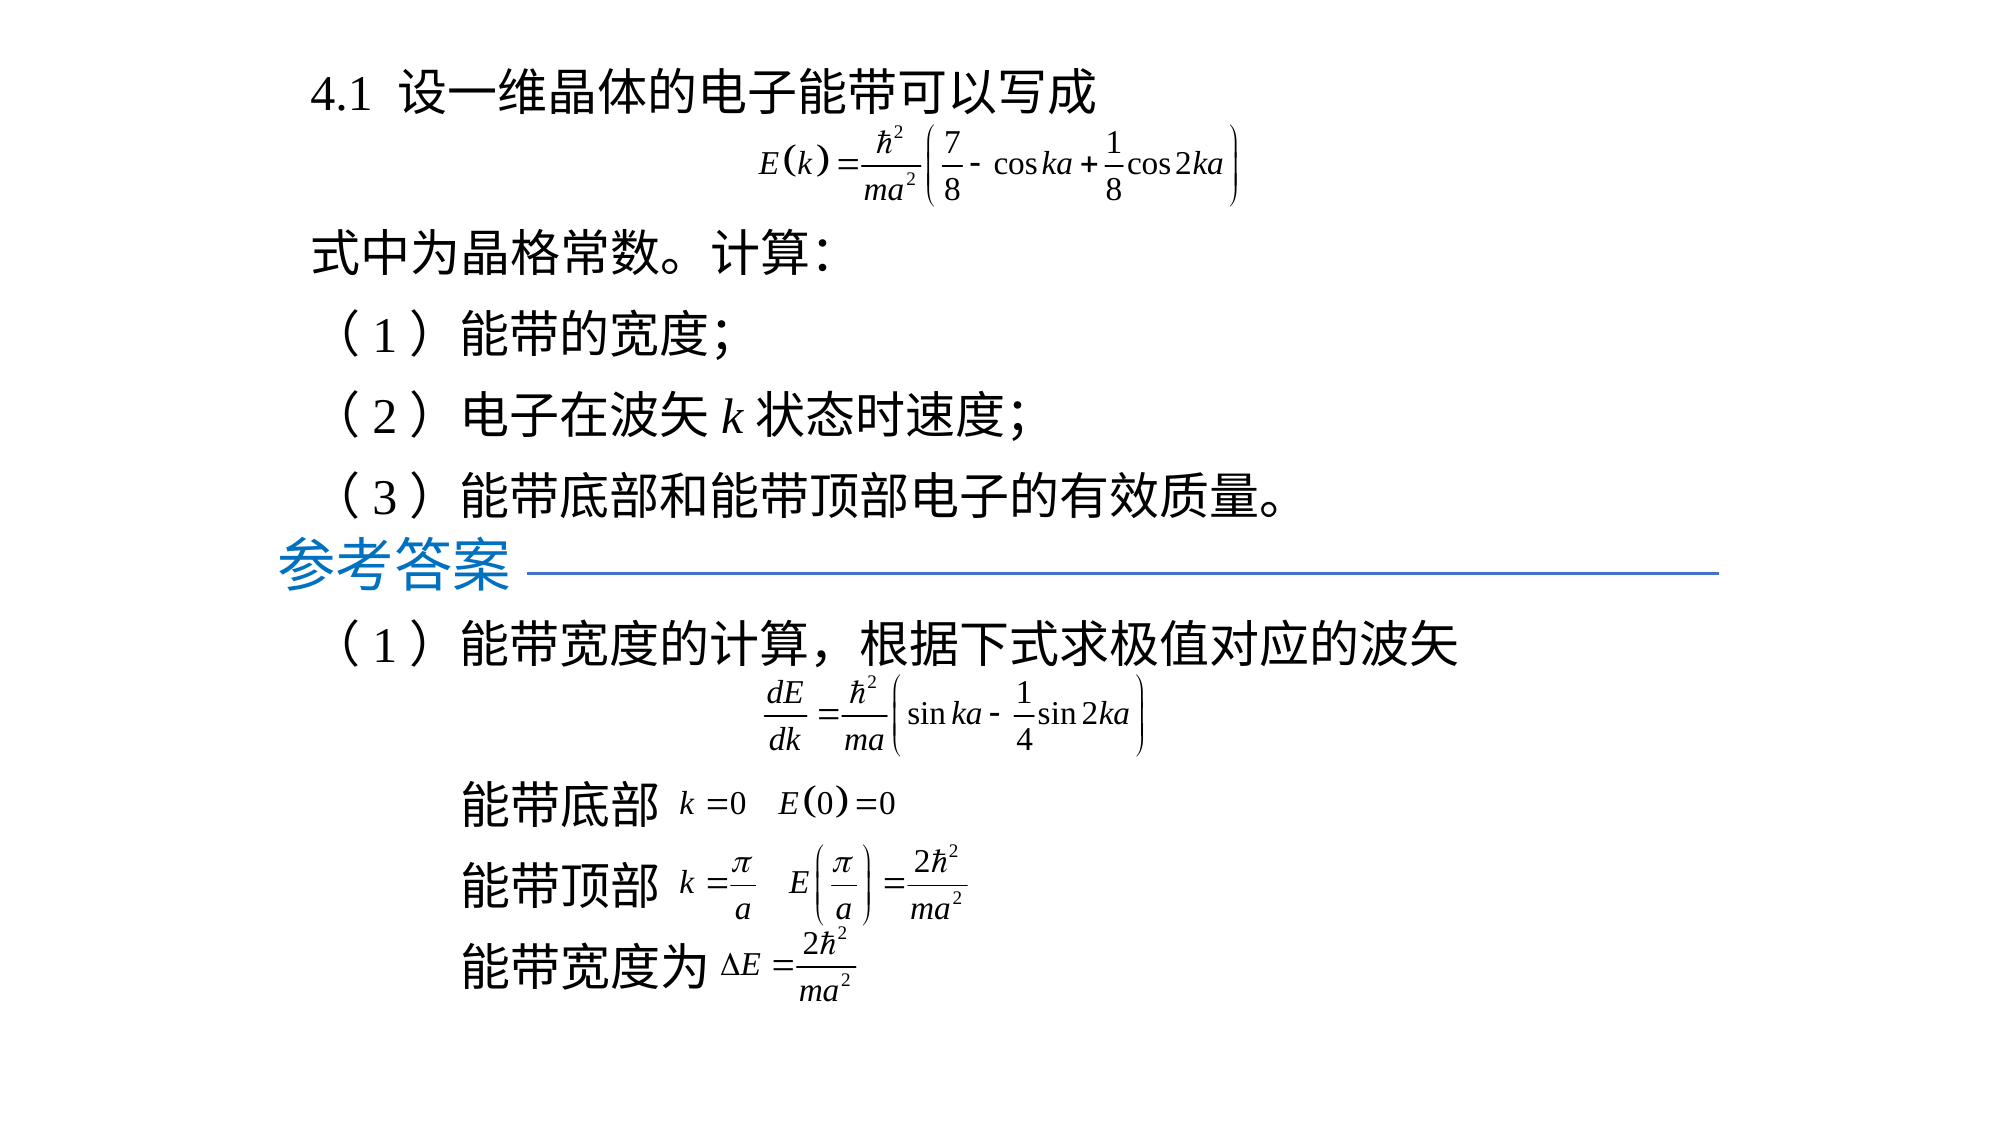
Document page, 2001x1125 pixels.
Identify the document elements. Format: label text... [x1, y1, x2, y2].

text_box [760, 668, 1152, 762]
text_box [716, 919, 861, 1007]
text_box 参考答案 [263, 521, 526, 606]
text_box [675, 781, 972, 932]
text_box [754, 118, 1246, 212]
text_box （1）能带宽度的计算，根据下式求极值对应的波矢 能带底部 能带顶部 能带宽度为 [295, 604, 1705, 1003]
